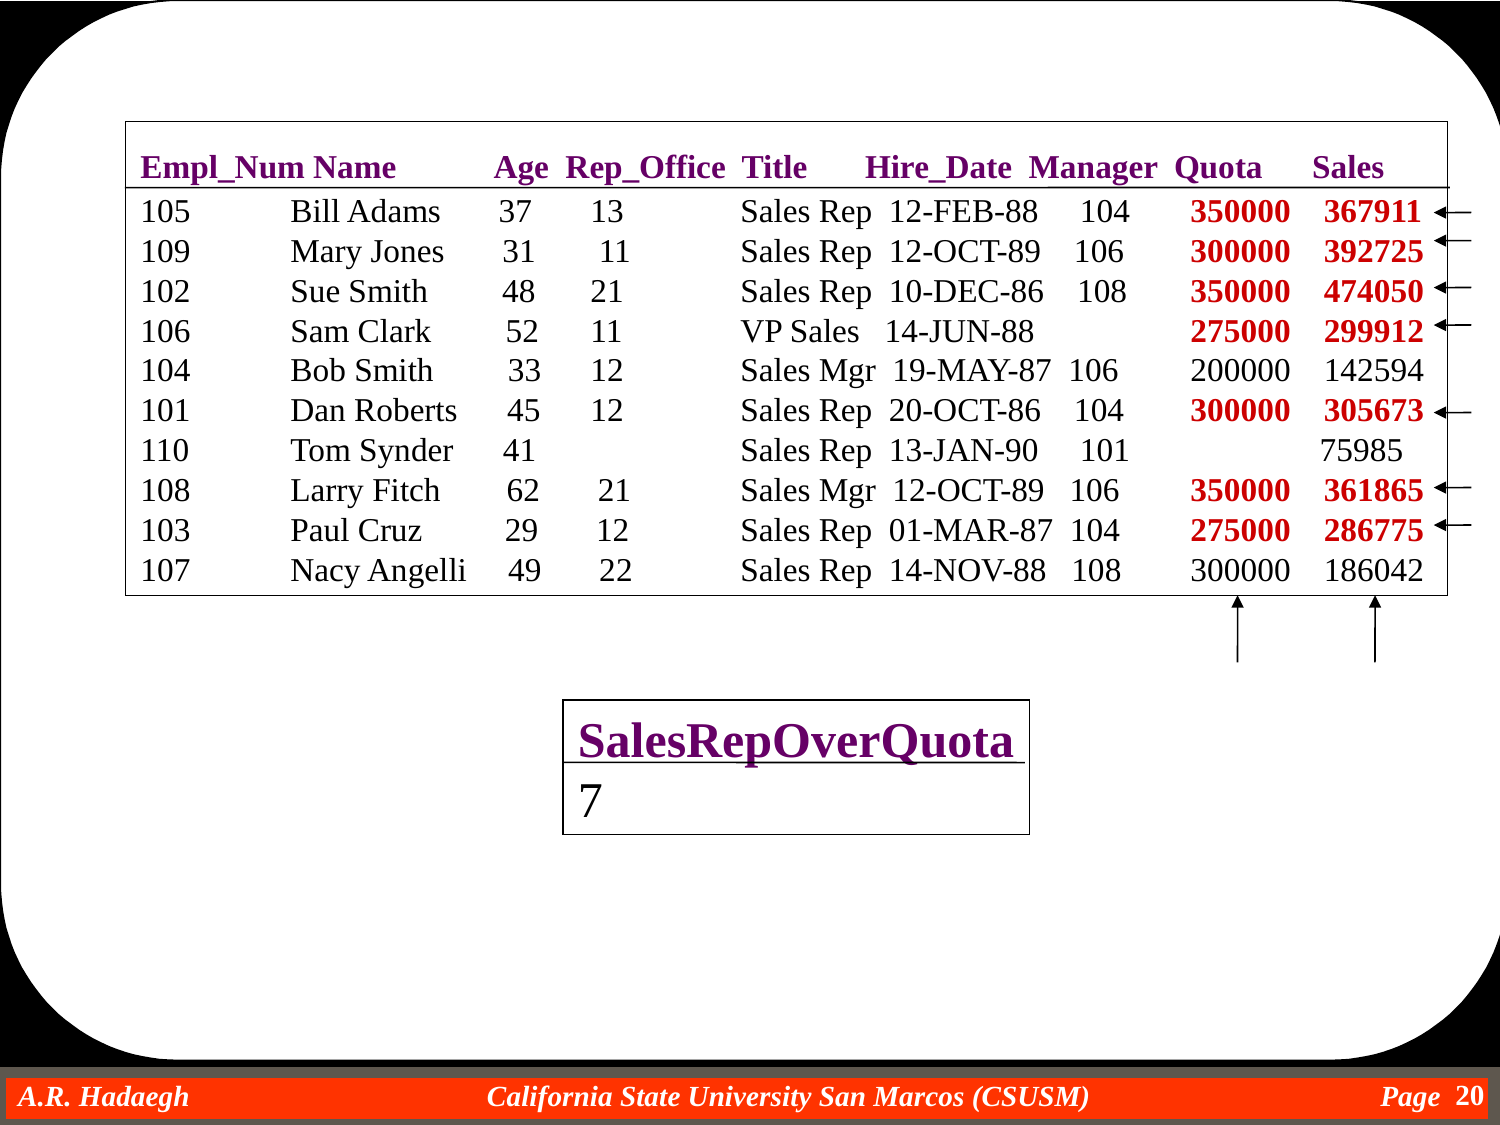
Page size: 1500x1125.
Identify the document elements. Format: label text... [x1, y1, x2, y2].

text_box [1231, 595, 1244, 663]
text_box [1368, 595, 1382, 663]
text_box Empl_Num Name Age Rep_Office Title Hire_Date Manager Quota Sales 105 Bill Adams 37 13 Sales Rep 12-FEB-88 104 350000 367911 109 Mary Jones 31 11 Sales Rep 12-OCT-89 106 300000 392725 102 Sue Smith 48 21 Sales Rep 10-DEC-86 108 350000 474050 106 Sam Clark 52 11 VP Sales 14-JUN-88 275000 299912 104 Bob Smith 33 12 Sales Mgr 19-MAY-87 106 200000 142594 101 Dan Roberts 45 12 Sales Rep 20-OCT-86 104 300000 305673 110 Tom Synder 41 Sales Rep 13-JAN-90 101 75985 108 Larry Fitch 62 21 Sales Mgr 12-OCT-89 106 350000 361865 103 Paul Cruz 29 12 Sales Rep 01-MAR-87 104 275000 286775 107 Nacy Angelli 49 22 Sales Rep 14-NOV-88 108 300000 186042 [125, 188, 1448, 596]
text_box [1433, 406, 1472, 419]
text_box [1433, 281, 1472, 294]
text_box [1433, 318, 1472, 332]
text_box SalesRepOverQuota 7 [563, 699, 1030, 835]
text_box [1433, 518, 1472, 532]
text_box [1433, 481, 1472, 494]
slide_number 20 [1387, 1068, 1500, 1125]
text_box Empl_Num Name Age Rep_Office Title Hire_Date Manager Quota Sales 105 Bill Adams 37 13 Sales Rep 12-FEB-88 104 350000 367911 109 Mary Jones 31 11 Sales Rep 12-OCT-89 106 300000 392725 102 Sue Smith 48 21 Sales Rep 10-DEC-86 108 350000 474050 106 Sam Clark 52 11 VP Sales 14-JUN-88 275000 299912 104 Bob Smith 33 12 Sales Mgr 19-MAY-87 106 200000 142594 101 Dan Roberts 45 12 Sales Rep 20-OCT-86 104 300000 305673 110 Tom Synder 41 Sales Rep 13-JAN-90 101 75985 108 Larry Fitch 62 21 Sales Mgr 12-OCT-89 106 350000 361865 103 Paul Cruz 29 12 Sales Rep 01-MAR-87 104 275000 286775 107 Nacy Angelli 49 22 Sales Rep 14-NOV-88 108 300000 186042 [125, 121, 1448, 187]
text_box [1433, 234, 1472, 247]
text_box [1433, 206, 1472, 219]
